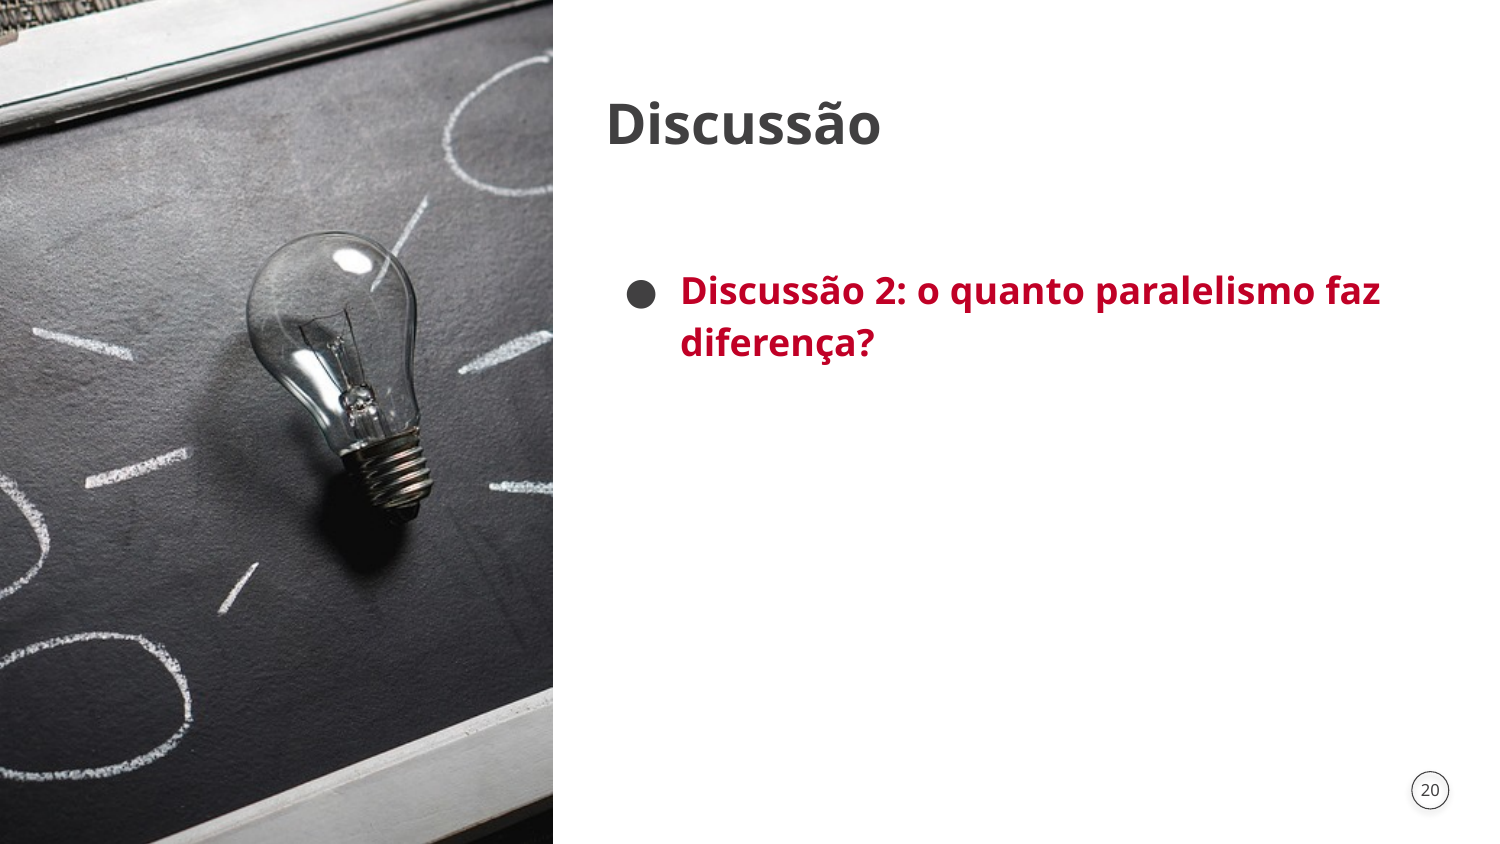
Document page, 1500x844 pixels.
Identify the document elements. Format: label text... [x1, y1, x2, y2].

list Discussão 2: o quanto paralelismo faz diferença? [589, 245, 1449, 743]
picture [0, 0, 553, 844]
title Discussão [589, 72, 1449, 167]
